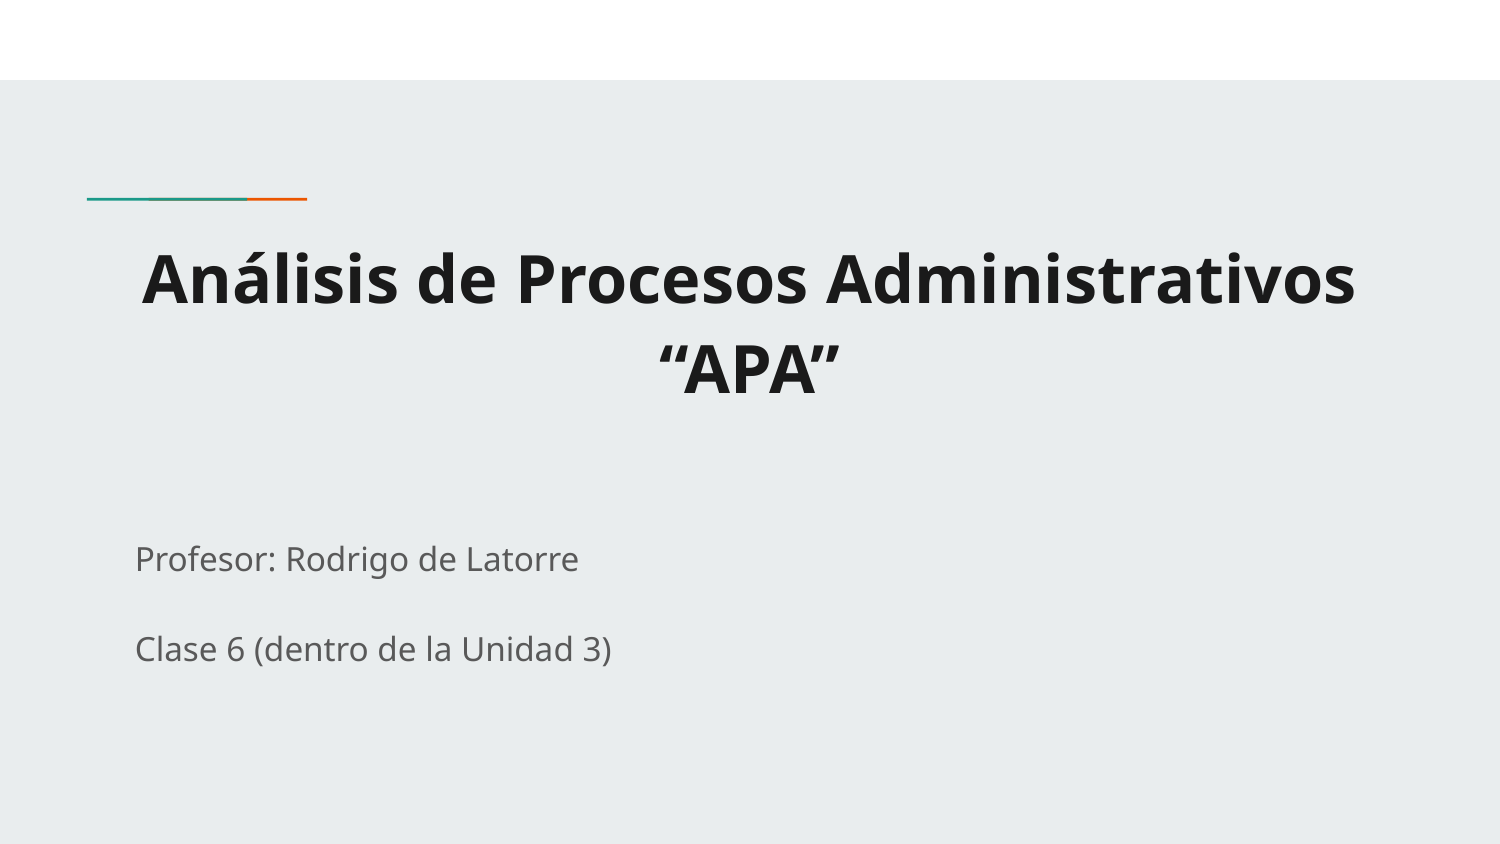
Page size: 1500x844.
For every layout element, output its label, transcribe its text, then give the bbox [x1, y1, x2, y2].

subtitle Profesor: Rodrigo de Latorre Clase 6 (dentro de la Unidad 3) [119, 520, 1381, 688]
title Análisis de Procesos Administrativos “APA” [119, 216, 1381, 490]
